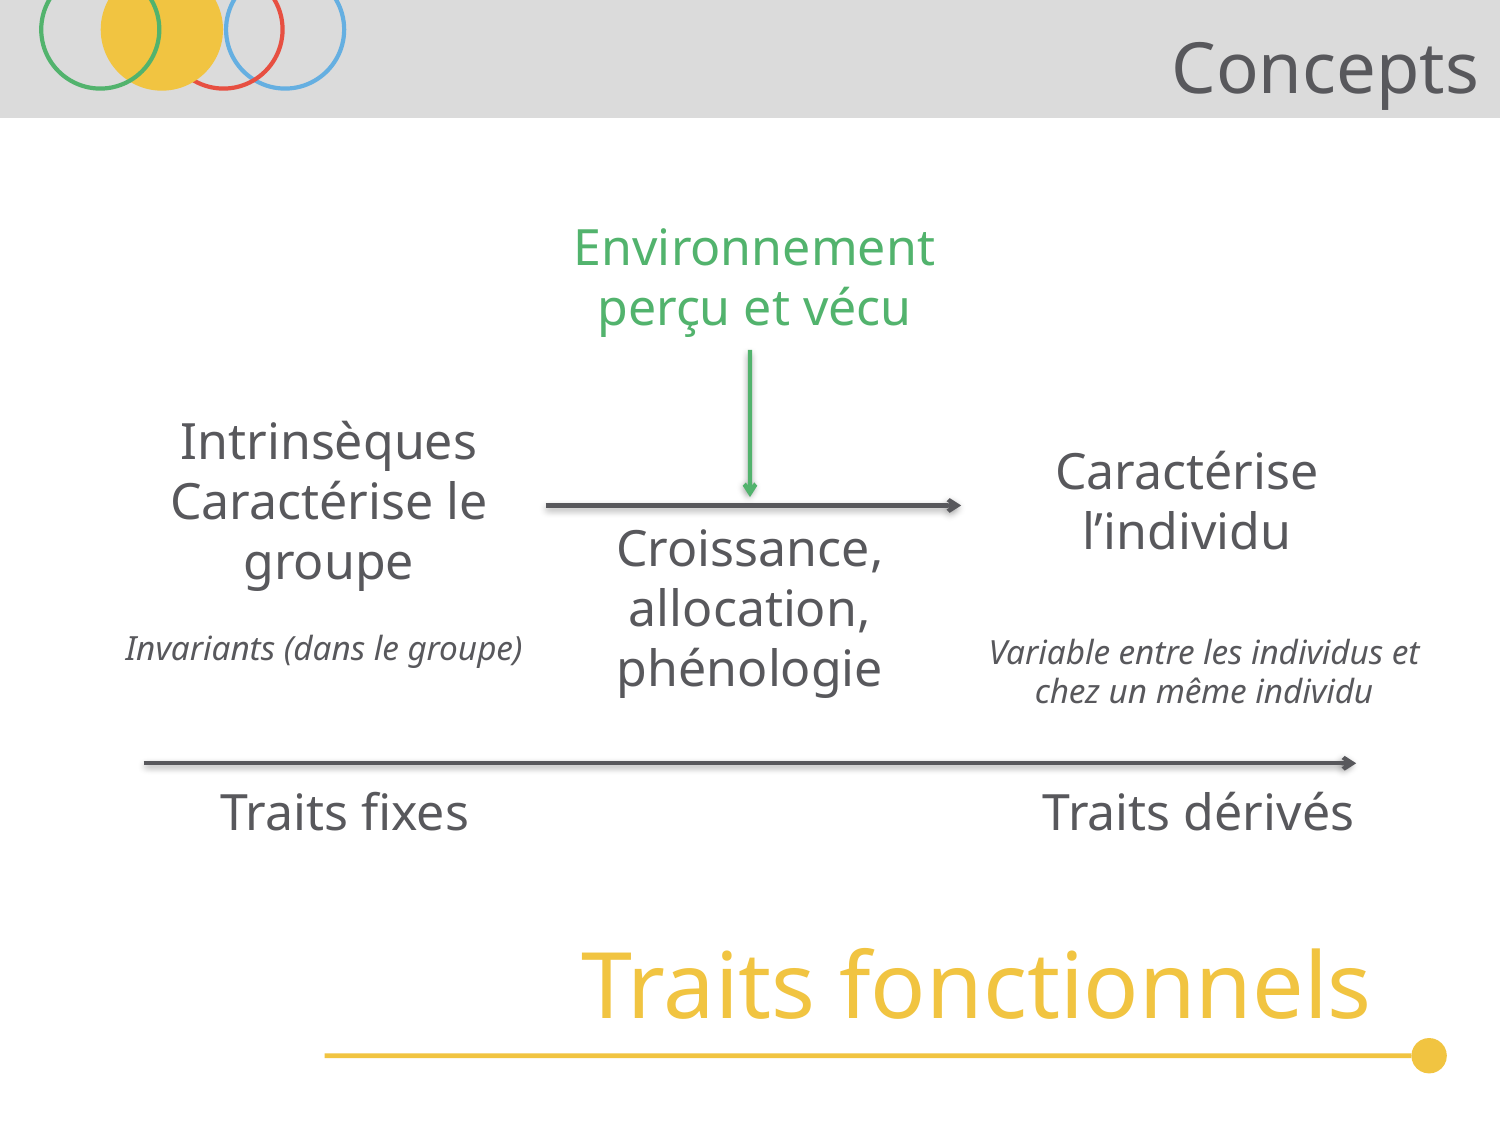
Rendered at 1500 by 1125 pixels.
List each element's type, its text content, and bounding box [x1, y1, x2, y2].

text_box Caractérise l’individu [985, 432, 1388, 568]
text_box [324, 1037, 1448, 1074]
text_box [39, 0, 162, 91]
text_box Intrinsèques Caractérise le groupe [127, 401, 530, 597]
text_box [132, 0, 224, 91]
text_box Traits fonctionnels [242, 919, 1388, 1038]
text_box Croissance, allocation, phénologie [529, 508, 971, 704]
text_box [0, 0, 1500, 120]
text_box Environnement perçu et vécu [534, 208, 975, 343]
text_box Invariants (dans le groupe) [76, 619, 573, 675]
text_box [193, 0, 285, 91]
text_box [143, 762, 1412, 850]
title Concepts [841, 15, 1495, 116]
text_box Variable entre les individus et chez un même individu [956, 623, 1453, 718]
text_box [255, 0, 347, 91]
